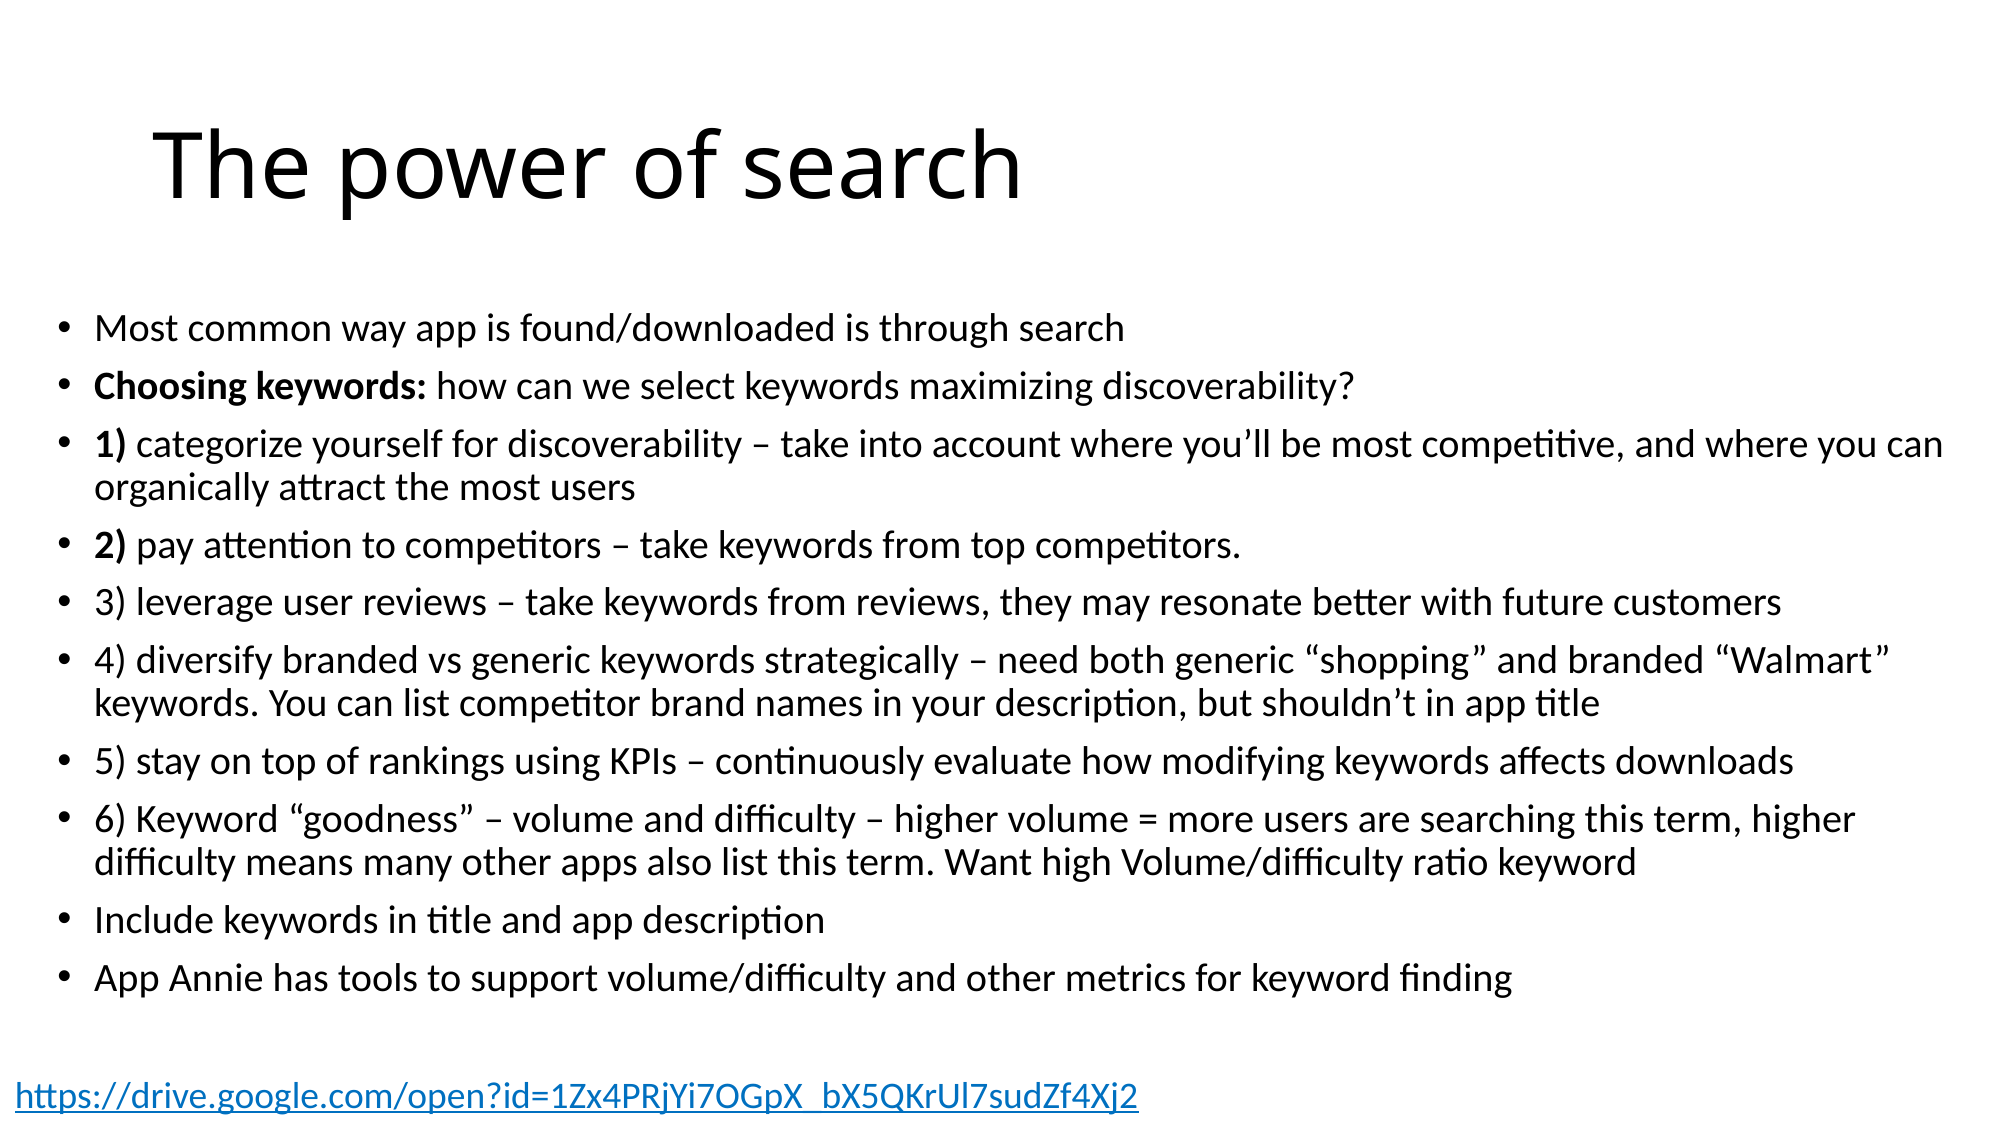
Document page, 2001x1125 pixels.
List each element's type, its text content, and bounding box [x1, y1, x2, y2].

text_box https://drive.google.com/open?id=1Zx4PRjYi7OGpX_bX5QKrUl7sudZf4Xj2 [0, 1063, 1821, 1124]
title The power of search [137, 59, 1863, 278]
list Most common way app is found/downloaded is through search Choosing keywords: how can we select keywords maximizing discoverability? 1) categorize yourself for discoverability – take into account where you’ll be most competitive, and where you can organically attract the most users 2) pay attention to competitors – take keywords from top competitors. 3) leverage user reviews – take keywords from reviews, they may resonate better with future customers 4) diversify branded vs generic keywords strategically – need both generic “shopping” and branded “Walmart” keywords. You can list competitor brand names in your description, but shouldn’t in app title 5) stay on top of rankings using KPIs – continuously evaluate how modifying keywords affects downloads 6) Keyword “goodness” – volume and difficulty – higher volume = more users are searching this term, higher difficulty means many other apps also list this term. Want high Volume/difficulty ratio keyword Include keywords in title and app description App Annie has tools to support volume/difficulty and other metrics for keyword finding [42, 299, 2000, 1014]
